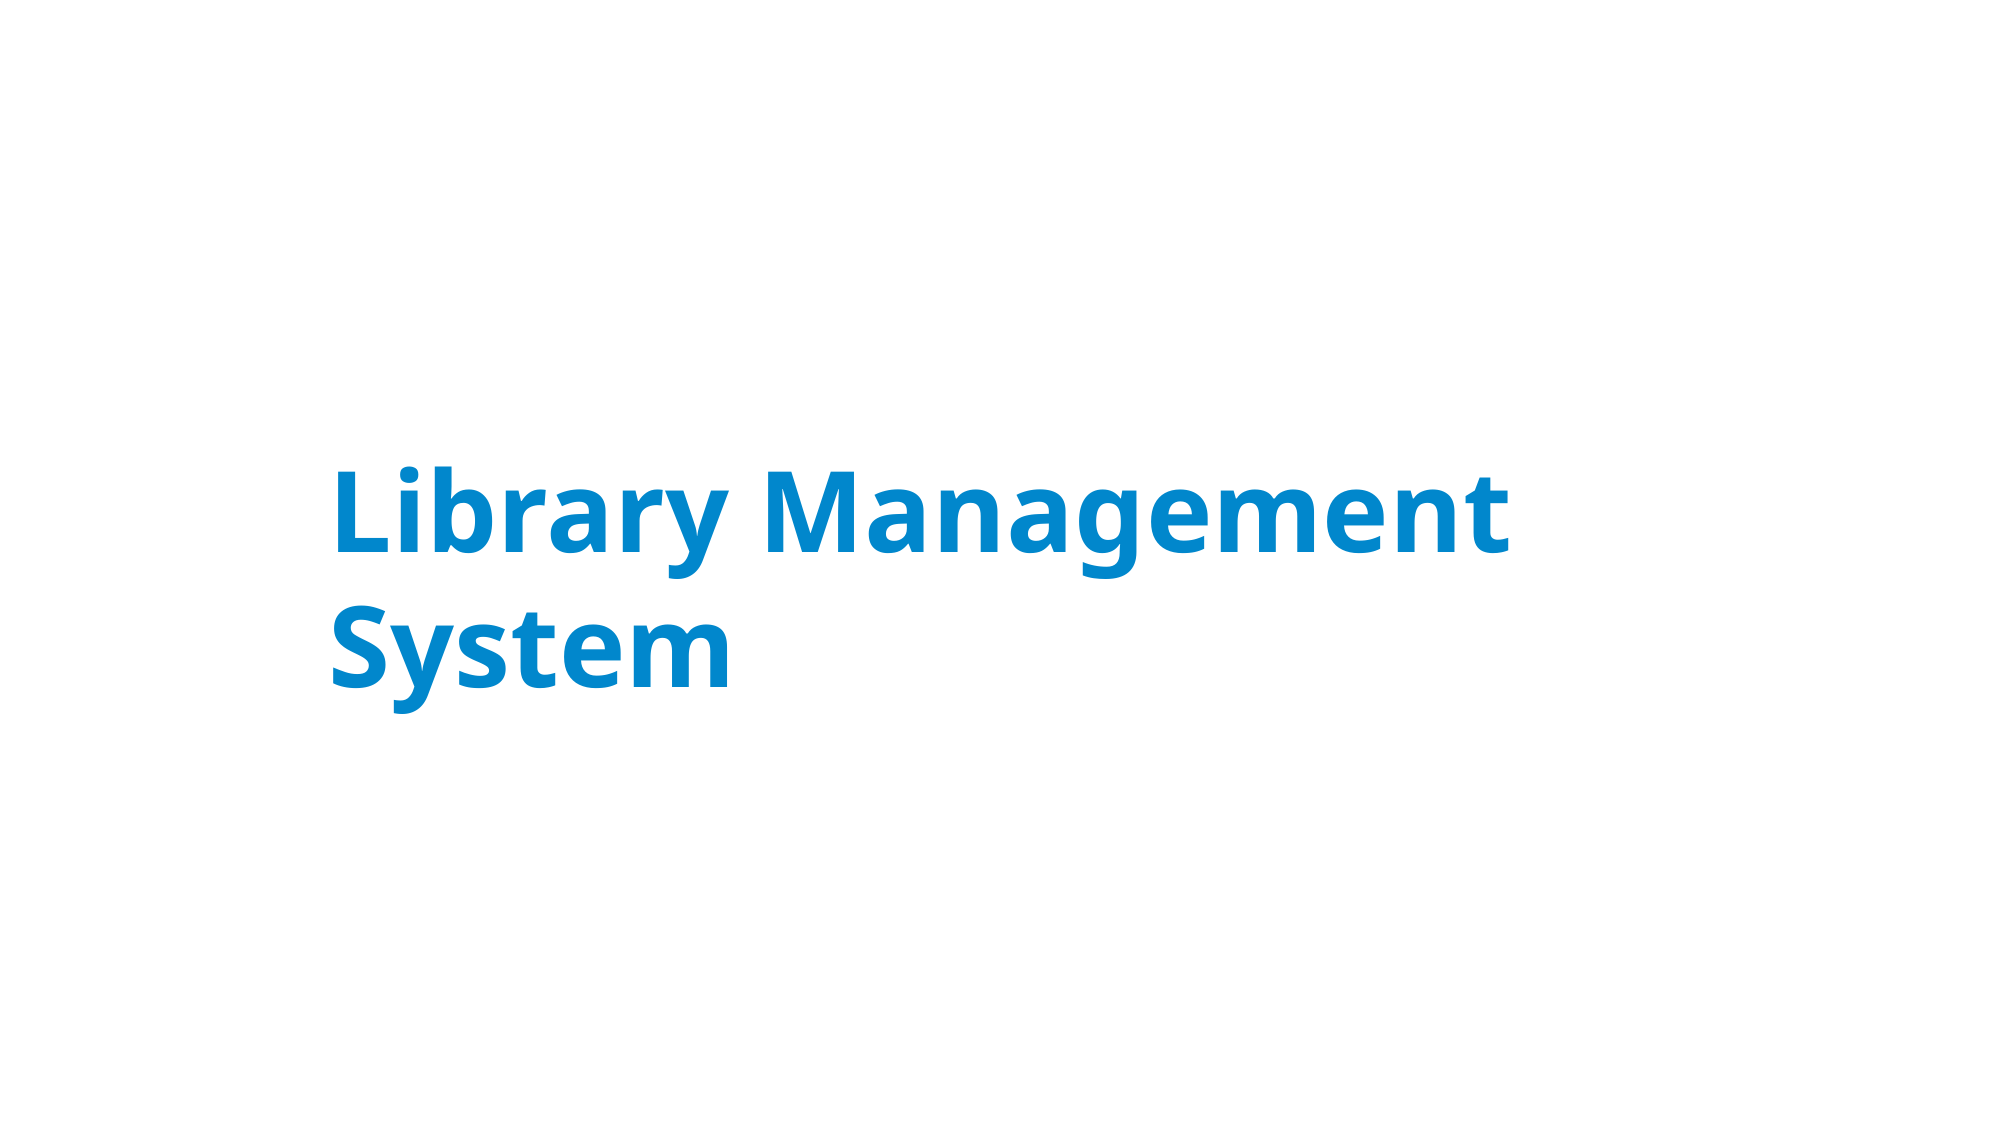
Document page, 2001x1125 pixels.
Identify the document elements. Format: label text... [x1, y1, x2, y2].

text_box Library Management System [328, 439, 1724, 710]
